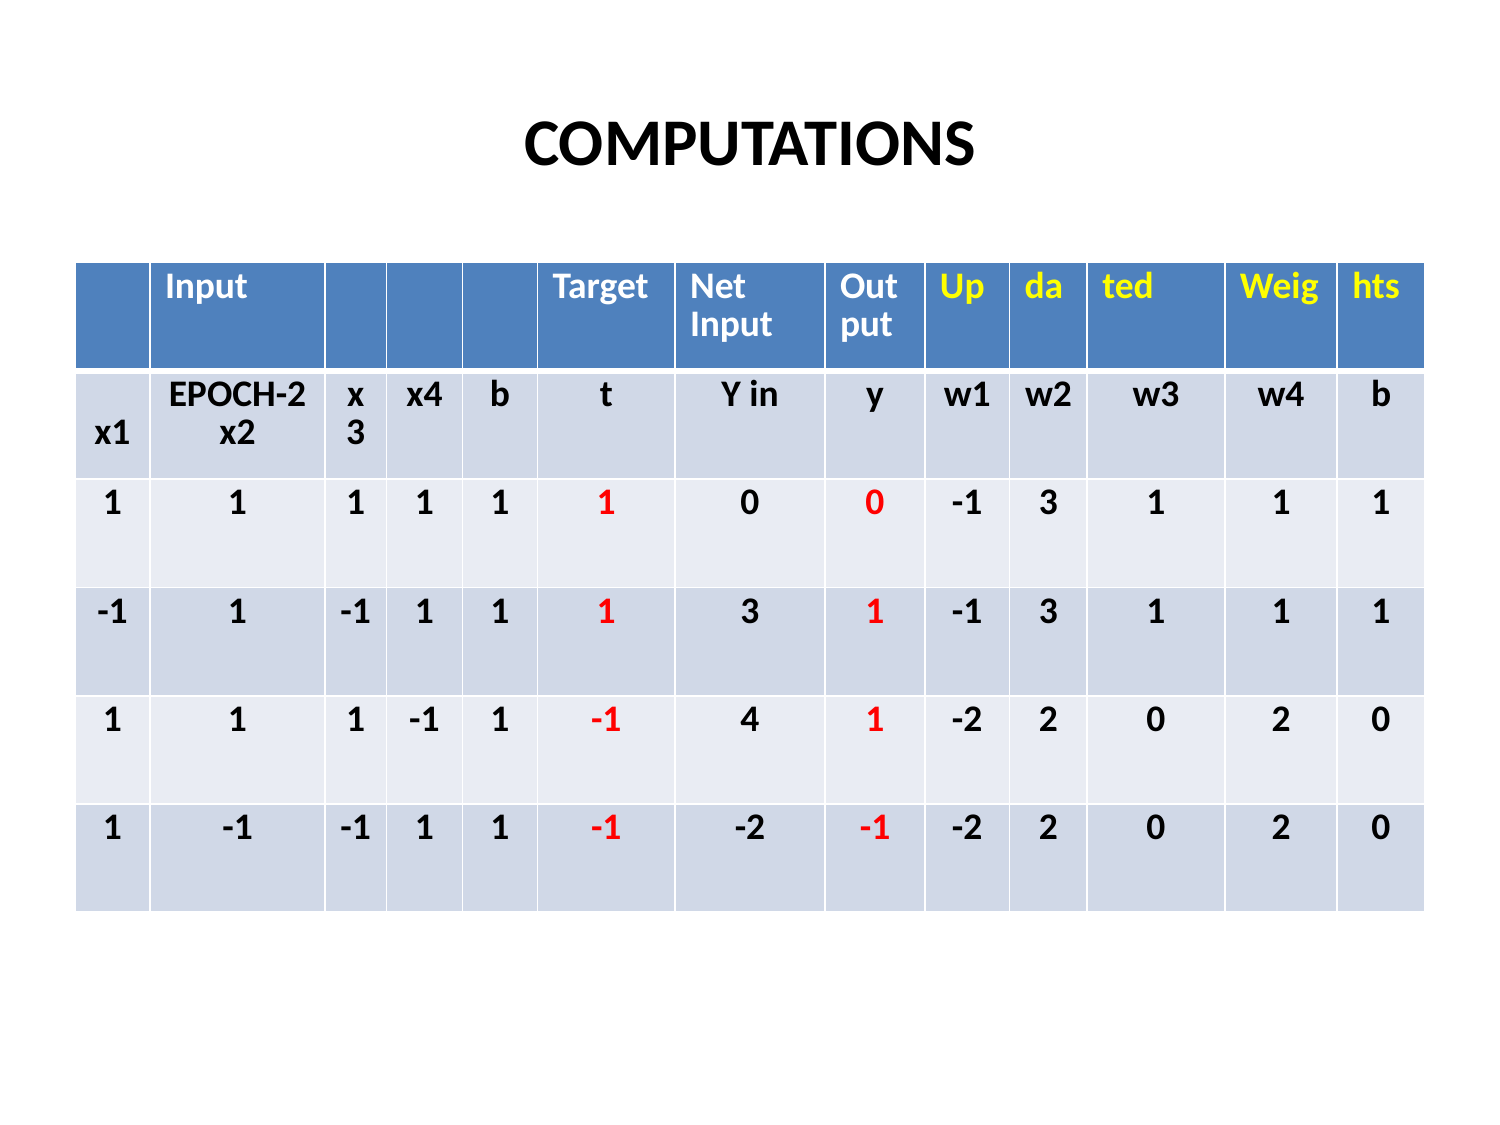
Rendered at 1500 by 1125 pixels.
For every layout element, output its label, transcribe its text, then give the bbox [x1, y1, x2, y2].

table_cell 1 [463, 697, 537, 803]
table_cell 1 [538, 588, 674, 695]
table_header Target [538, 263, 674, 368]
table_cell 1 [1088, 480, 1224, 587]
table_cell 1 [463, 480, 537, 587]
table_cell 0 [1338, 805, 1424, 911]
table_cell x1 [76, 374, 149, 478]
table_cell 1 [1226, 588, 1336, 695]
table_cell -2 [676, 805, 824, 911]
table_cell 3 [1010, 480, 1086, 587]
table_cell 1 [151, 697, 324, 803]
table_cell EPOCH-2 x2 [151, 374, 324, 478]
table_cell 2 [1010, 805, 1086, 911]
table_cell -1 [926, 480, 1009, 587]
table_cell 1 [1338, 588, 1424, 695]
table_cell 1 [826, 588, 924, 695]
table_cell 0 [1338, 697, 1424, 803]
table_cell 3 [1010, 588, 1086, 695]
table_cell 3 [676, 588, 824, 695]
table_cell b [463, 374, 537, 478]
table_cell -1 [826, 805, 924, 911]
table_cell 1 [826, 697, 924, 803]
table_cell -1 [326, 588, 386, 695]
table_cell 1 [1226, 480, 1336, 587]
table_cell 1 [76, 480, 149, 587]
table_cell 1 [463, 588, 537, 695]
table_cell 1 [387, 588, 462, 695]
table_header Weig [1226, 263, 1336, 368]
table_cell b [1338, 374, 1424, 478]
table_cell -1 [387, 697, 462, 803]
table_cell 1 [326, 697, 386, 803]
table_cell -2 [926, 805, 1009, 911]
table_cell -1 [538, 805, 674, 911]
table_cell t [538, 374, 674, 478]
table_cell 1 [76, 697, 149, 803]
table_cell -1 [151, 805, 324, 911]
table_cell 0 [826, 480, 924, 587]
table_cell 4 [676, 697, 824, 803]
table_header ted [1088, 263, 1224, 368]
table_cell 0 [1088, 805, 1224, 911]
table_cell x3 [326, 374, 386, 478]
table_cell Y in [676, 374, 824, 478]
table_cell y [826, 374, 924, 478]
table_cell 1 [151, 480, 324, 587]
table_cell 1 [463, 805, 537, 911]
table_cell 2 [1226, 697, 1336, 803]
table_cell w1 [926, 374, 1009, 478]
table_cell w3 [1088, 374, 1224, 478]
table_cell 1 [387, 480, 462, 587]
table_cell 2 [1010, 697, 1086, 803]
table_header hts [1338, 263, 1424, 368]
table_cell -2 [926, 697, 1009, 803]
table_cell 1 [151, 588, 324, 695]
table_cell -1 [926, 588, 1009, 695]
table_header Net Input [676, 263, 824, 368]
table_cell w2 [1010, 374, 1086, 478]
table_cell 1 [538, 480, 674, 587]
table_header [463, 263, 537, 368]
table_cell x4 [387, 374, 462, 478]
table_header da [1010, 263, 1086, 368]
table_header [326, 263, 386, 368]
table_cell 1 [1088, 588, 1224, 695]
table_cell -1 [76, 588, 149, 695]
table_cell -1 [538, 697, 674, 803]
table_cell 1 [326, 480, 386, 587]
table_cell 0 [1088, 697, 1224, 803]
table_cell 0 [676, 480, 824, 587]
table_header Output [826, 263, 924, 368]
table_cell w4 [1226, 374, 1336, 478]
title COMPUTATIONS [75, 45, 1425, 233]
table_header Up [926, 263, 1009, 368]
table_cell -1 [326, 805, 386, 911]
table_cell 2 [1226, 805, 1336, 911]
table_header [76, 263, 149, 368]
table_header [387, 263, 462, 368]
table_cell 1 [76, 805, 149, 911]
table_header Input [151, 263, 324, 368]
table_cell 1 [1338, 480, 1424, 587]
table_cell 1 [387, 805, 462, 911]
